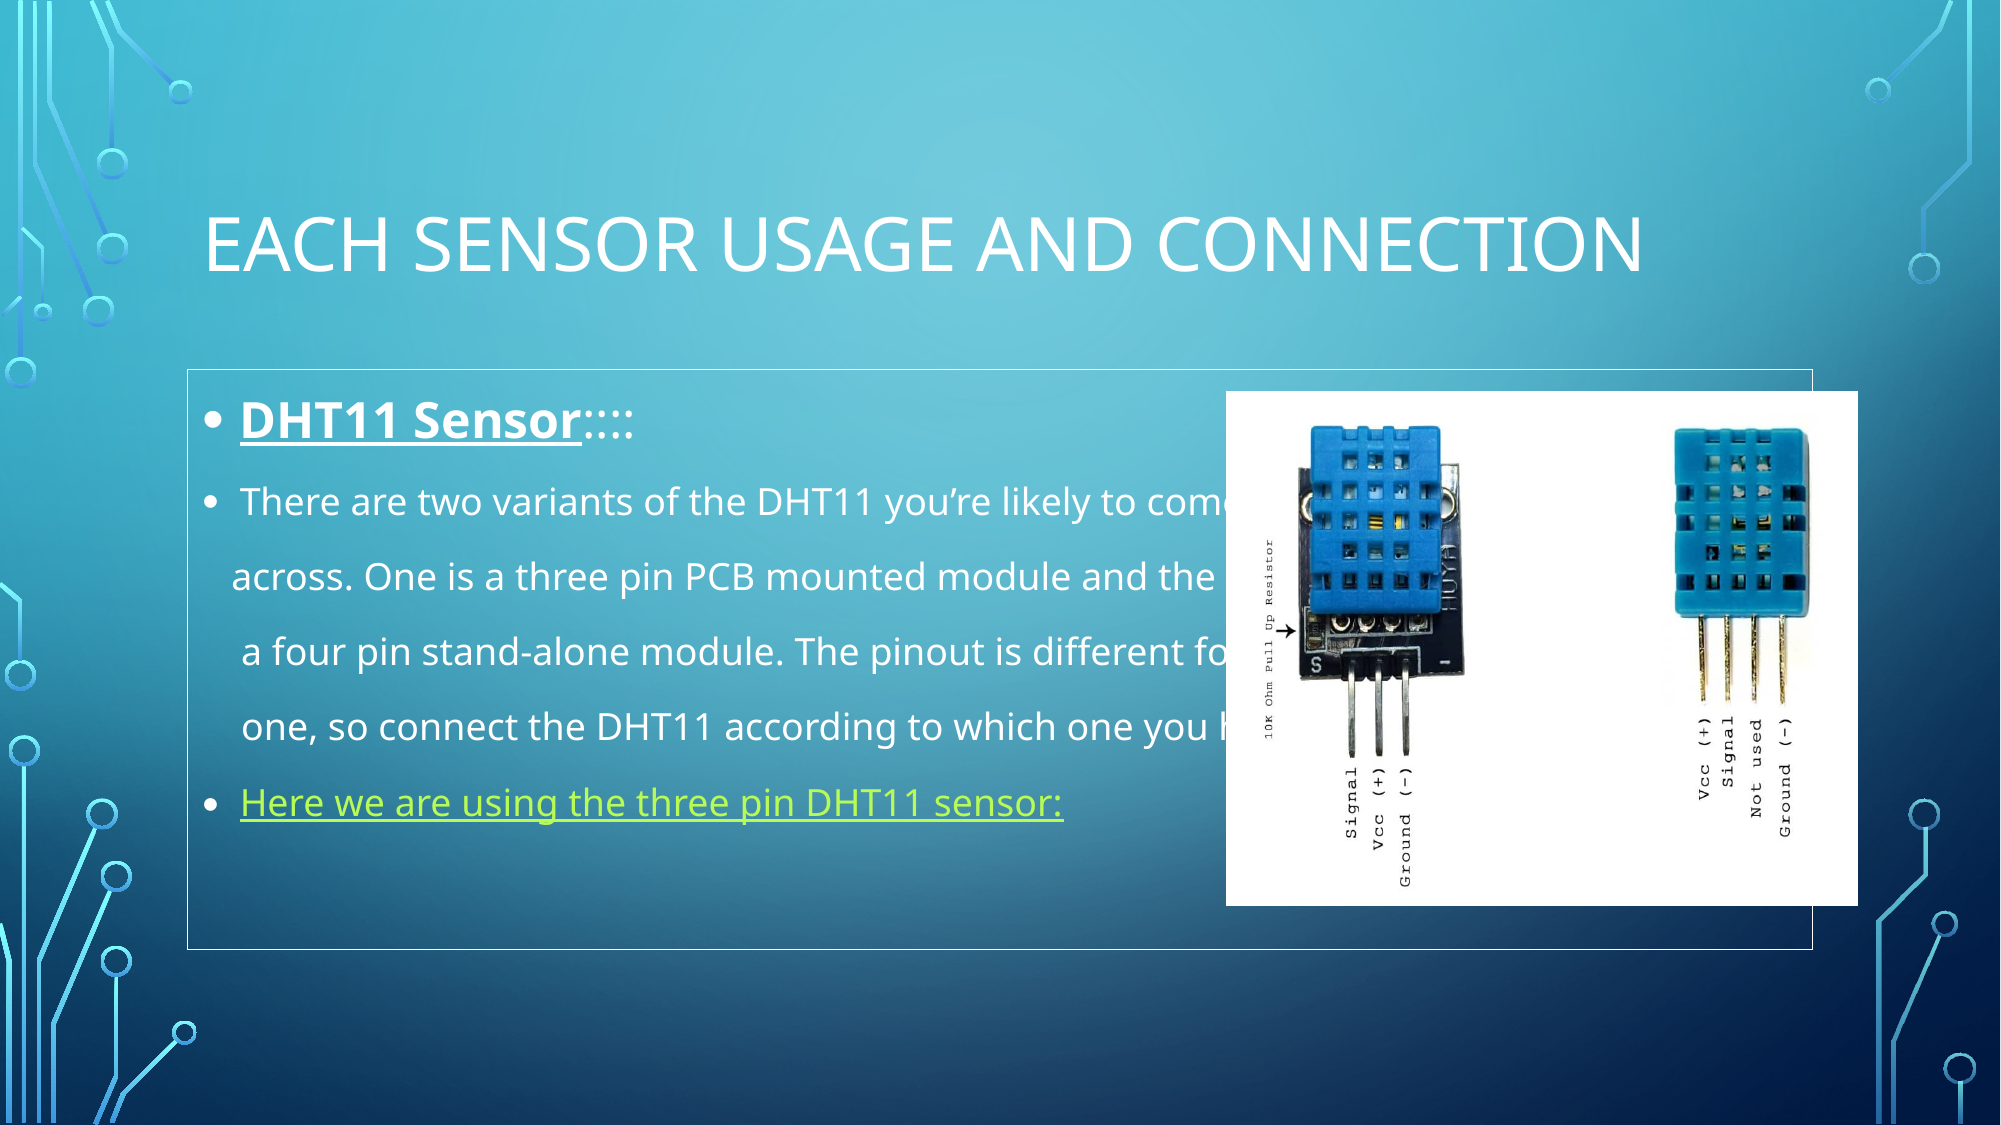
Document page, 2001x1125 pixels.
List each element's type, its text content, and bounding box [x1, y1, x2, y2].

list DHT11 Sensor:::: There are two variants of the DHT11 you’re likely to come across. One is a three pin PCB mounted module and the other is a four pin stand-alone module. The pinout is different for each one, so connect the DHT11 according to which one you have: Here we are using the three pin DHT11 sensor: [187, 369, 1813, 950]
title EACH SENSOR USAGE AND CONNECTION [187, 126, 1813, 369]
picture [1226, 391, 1858, 906]
